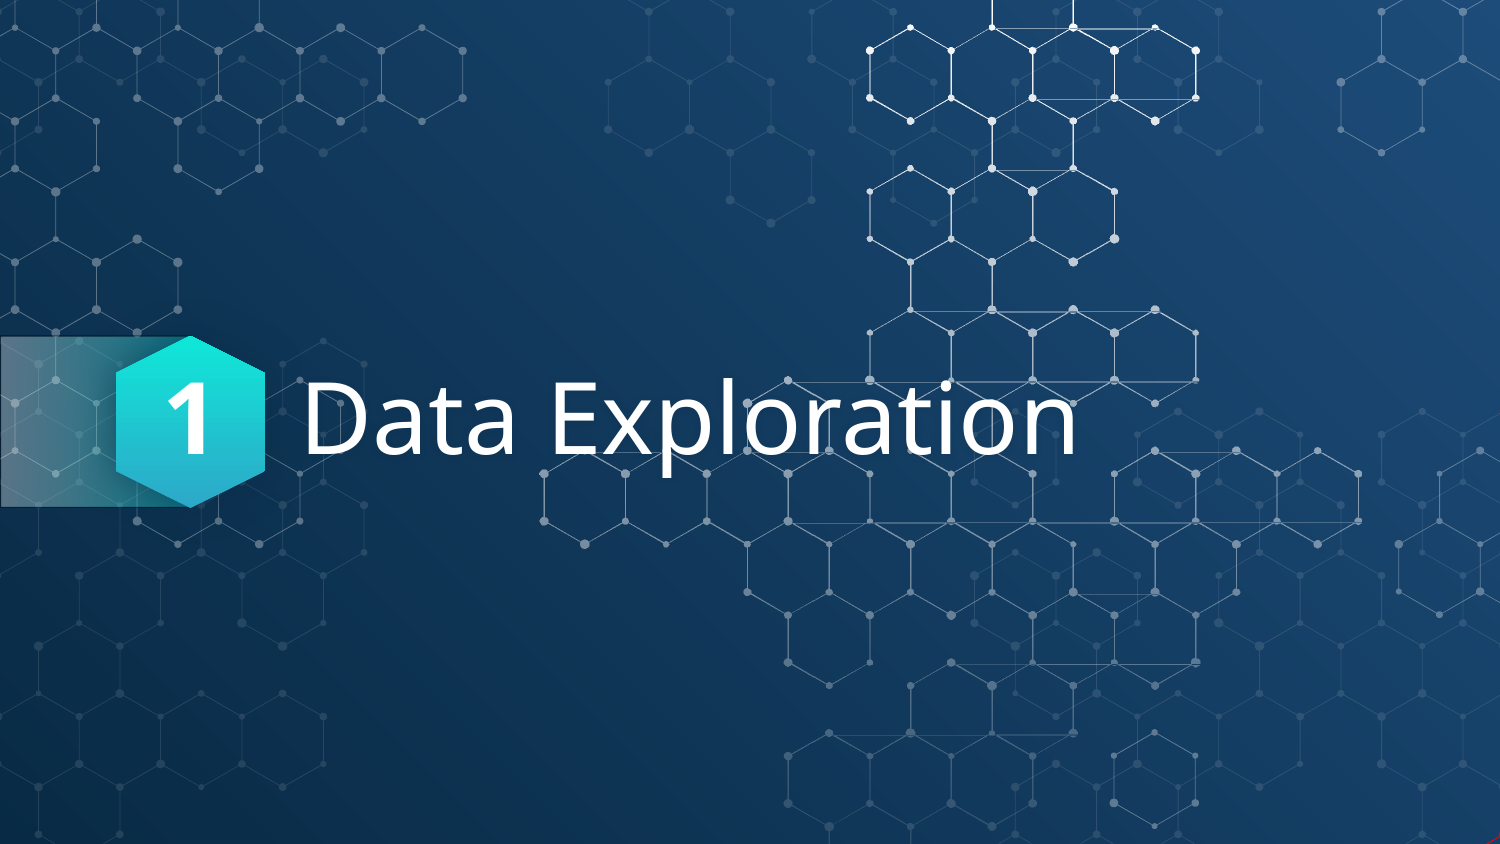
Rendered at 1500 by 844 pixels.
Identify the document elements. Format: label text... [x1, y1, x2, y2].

text_box 1 [116, 335, 266, 509]
title Data Exploration [299, 376, 1388, 477]
